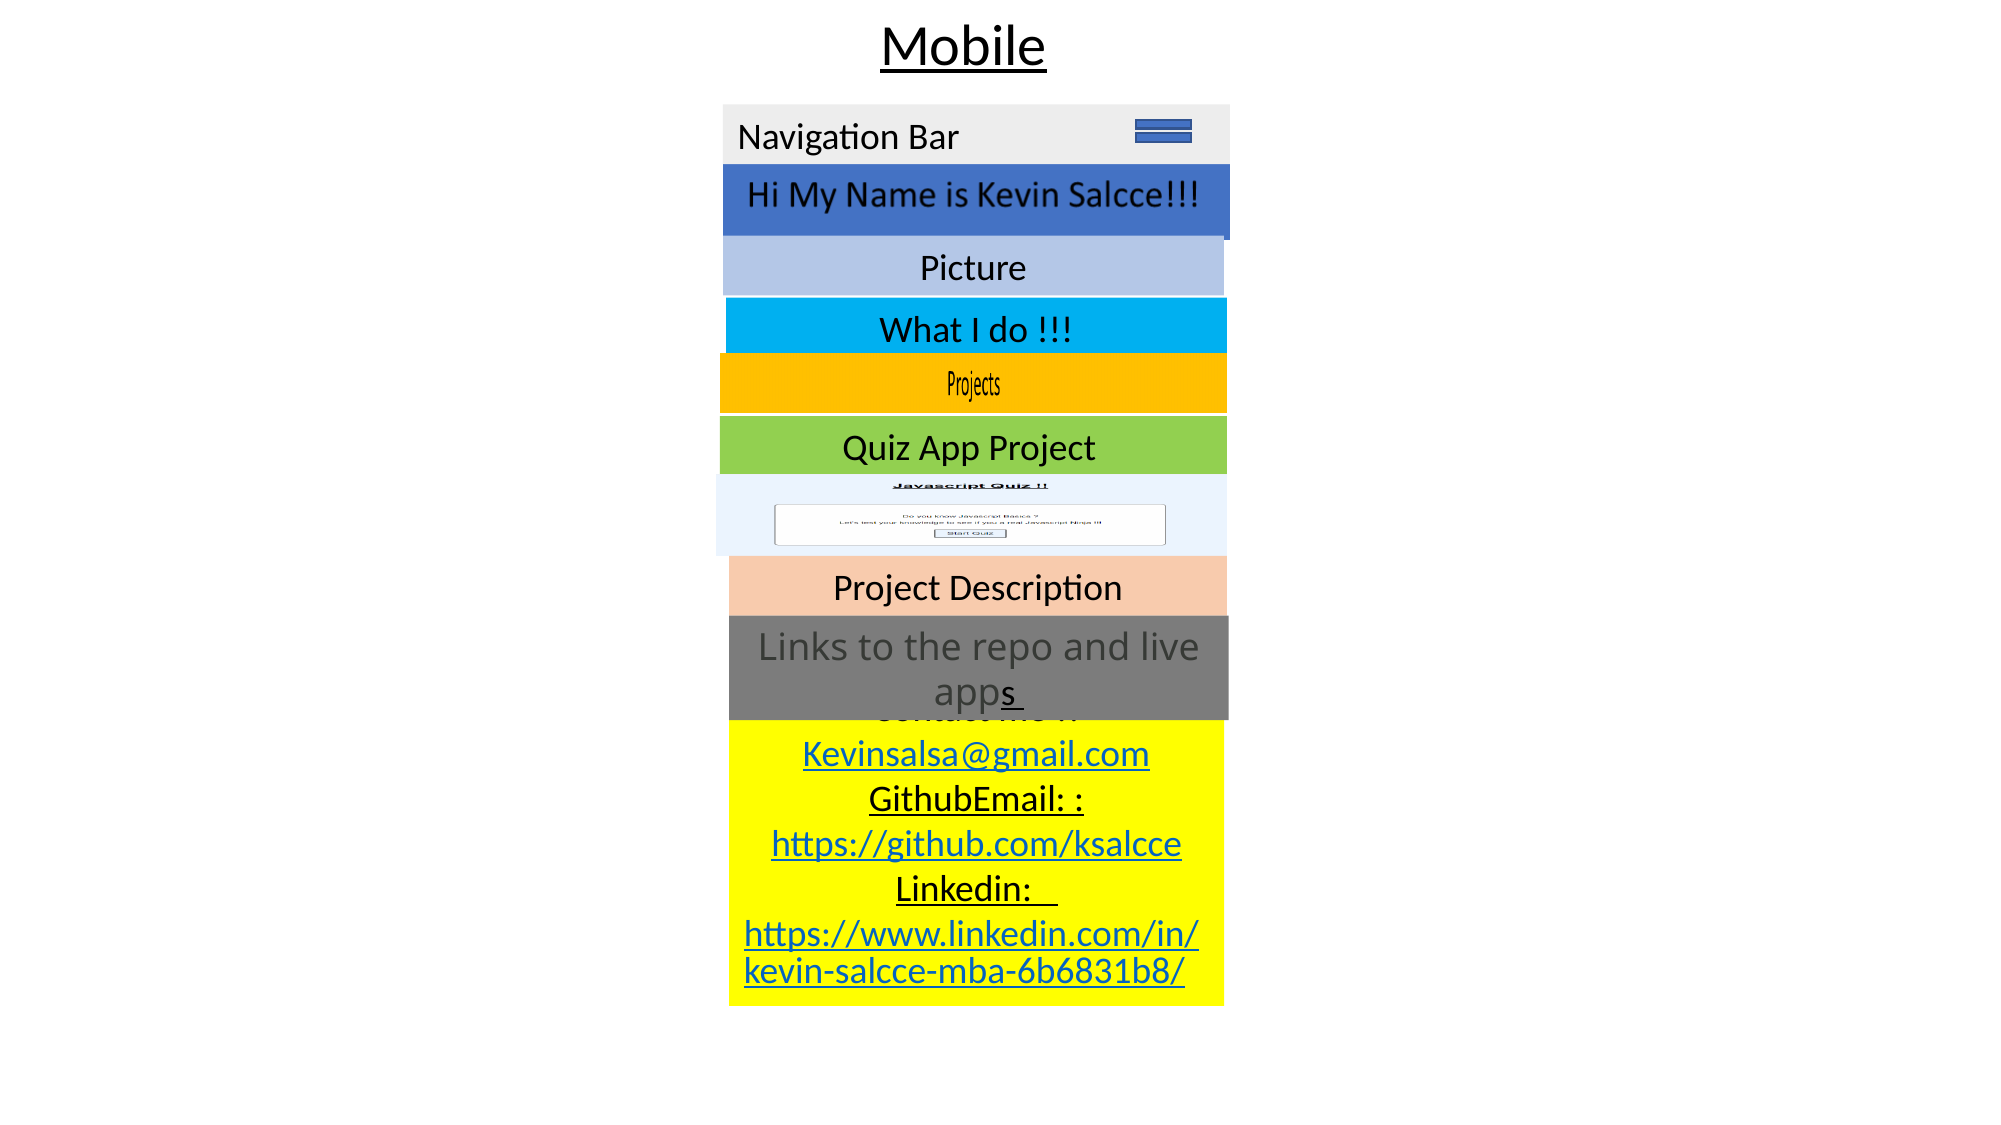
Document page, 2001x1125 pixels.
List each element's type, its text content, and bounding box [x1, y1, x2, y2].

text_box [1135, 132, 1192, 143]
text_box Navigation Bar [722, 104, 1230, 158]
text_box Picture [723, 240, 1224, 296]
text_box What I do !!! [726, 297, 1227, 347]
text_box Project Description [729, 556, 1227, 615]
text_box Contact me !! Kevinsalsa@gmail.com GithubEmail: :https://github.com/ksalcce Linkedin: https://www.linkedin.com/in/kevin-salcce-mba-6b6831b8/ [729, 721, 1225, 1006]
picture [716, 474, 1228, 556]
text_box Links to the repo and live apps [729, 615, 1229, 721]
text_box Quiz App Project [719, 431, 1227, 474]
picture [719, 347, 1227, 431]
picture [722, 158, 1231, 240]
text_box Mobile [615, 0, 1320, 85]
text_box [1135, 119, 1192, 130]
